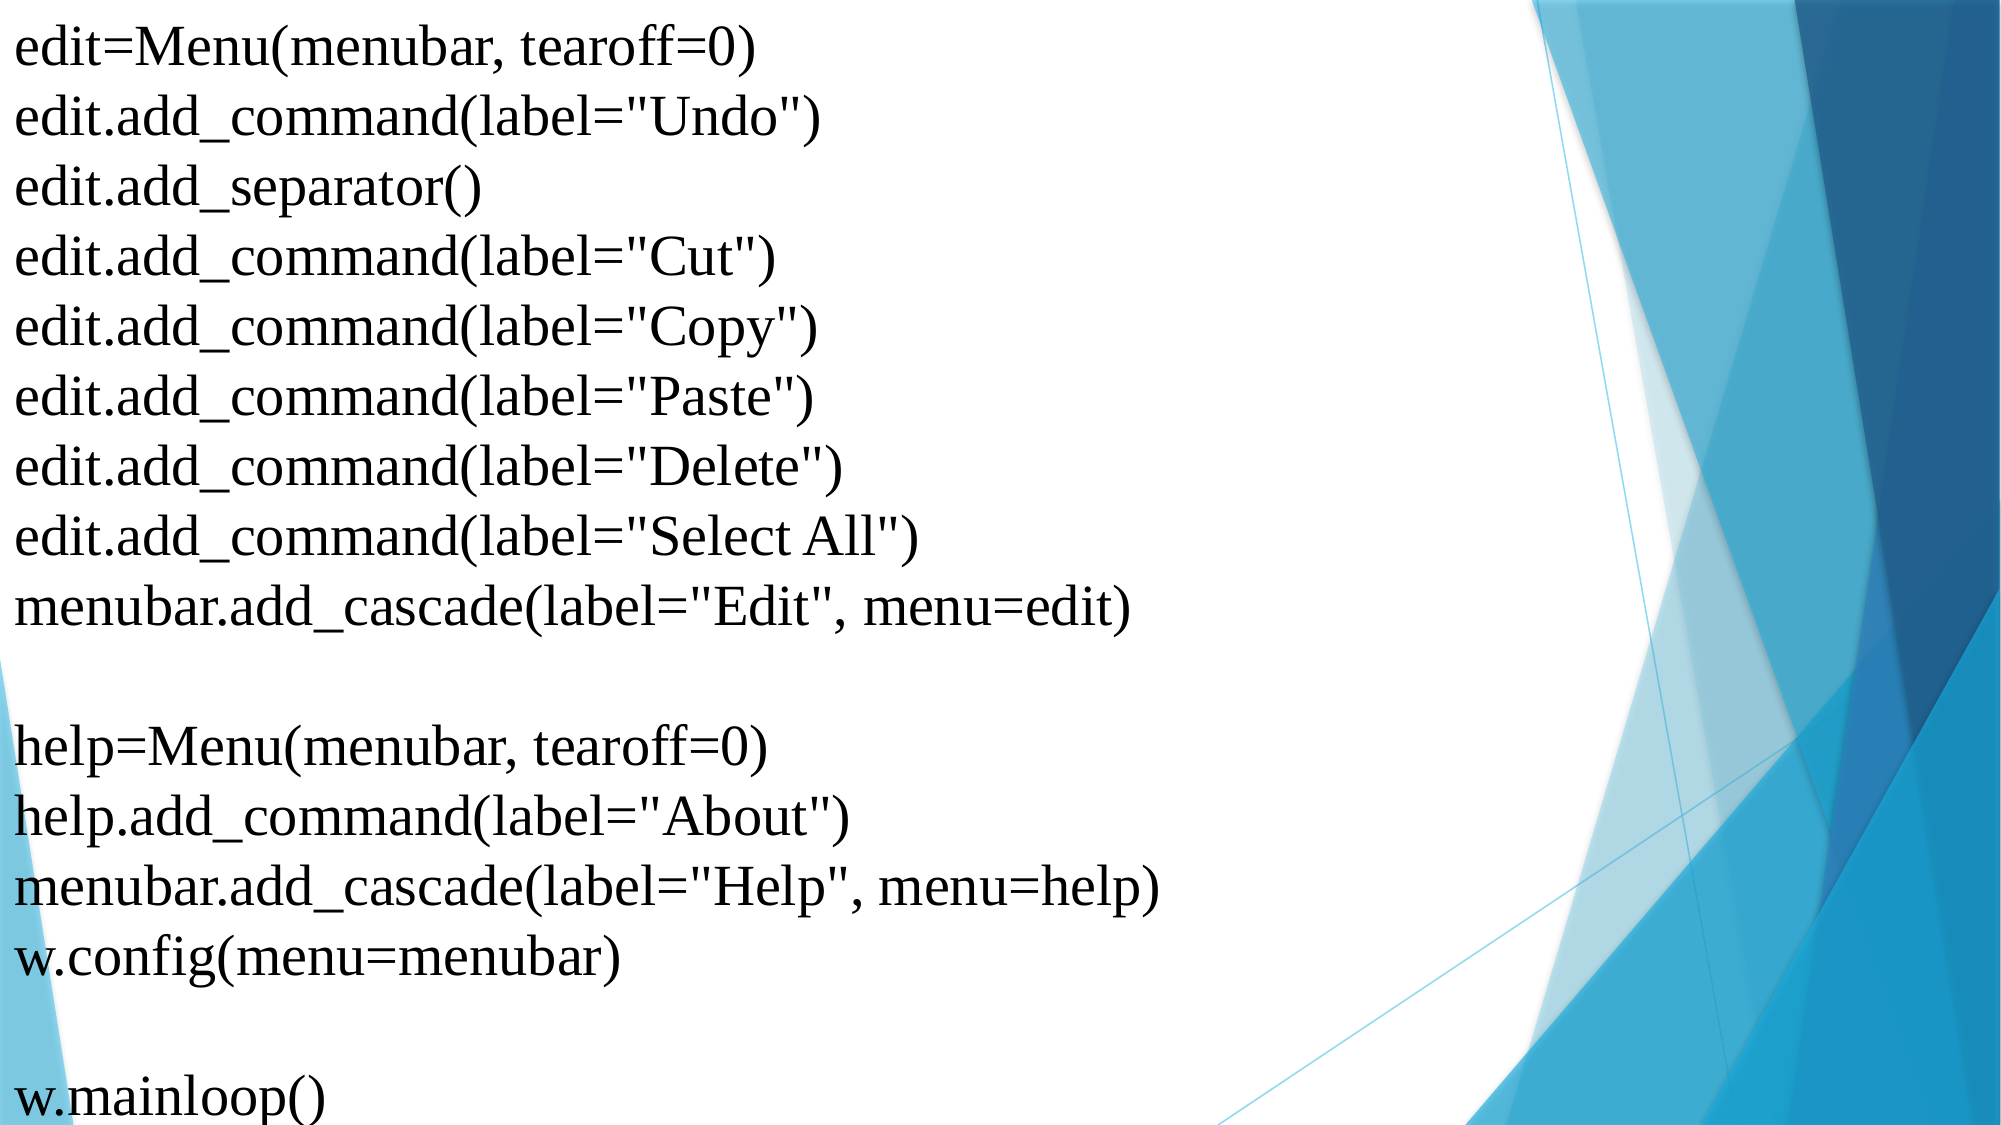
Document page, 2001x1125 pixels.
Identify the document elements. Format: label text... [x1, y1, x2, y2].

text_box edit=Menu(menubar, tearoff=0) edit.add_command(label="Undo") edit.add_separator() edit.add_command(label="Cut") edit.add_command(label="Copy") edit.add_command(label="Paste") edit.add_command(label="Delete") edit.add_command(label="Select All") menubar.add_cascade(label="Edit", menu=edit) help=Menu(menubar, tearoff=0) help.add_command(label="About") menubar.add_cascade(label="Help", menu=help) w.config(menu=menubar) w.mainloop() [0, 0, 2000, 1125]
